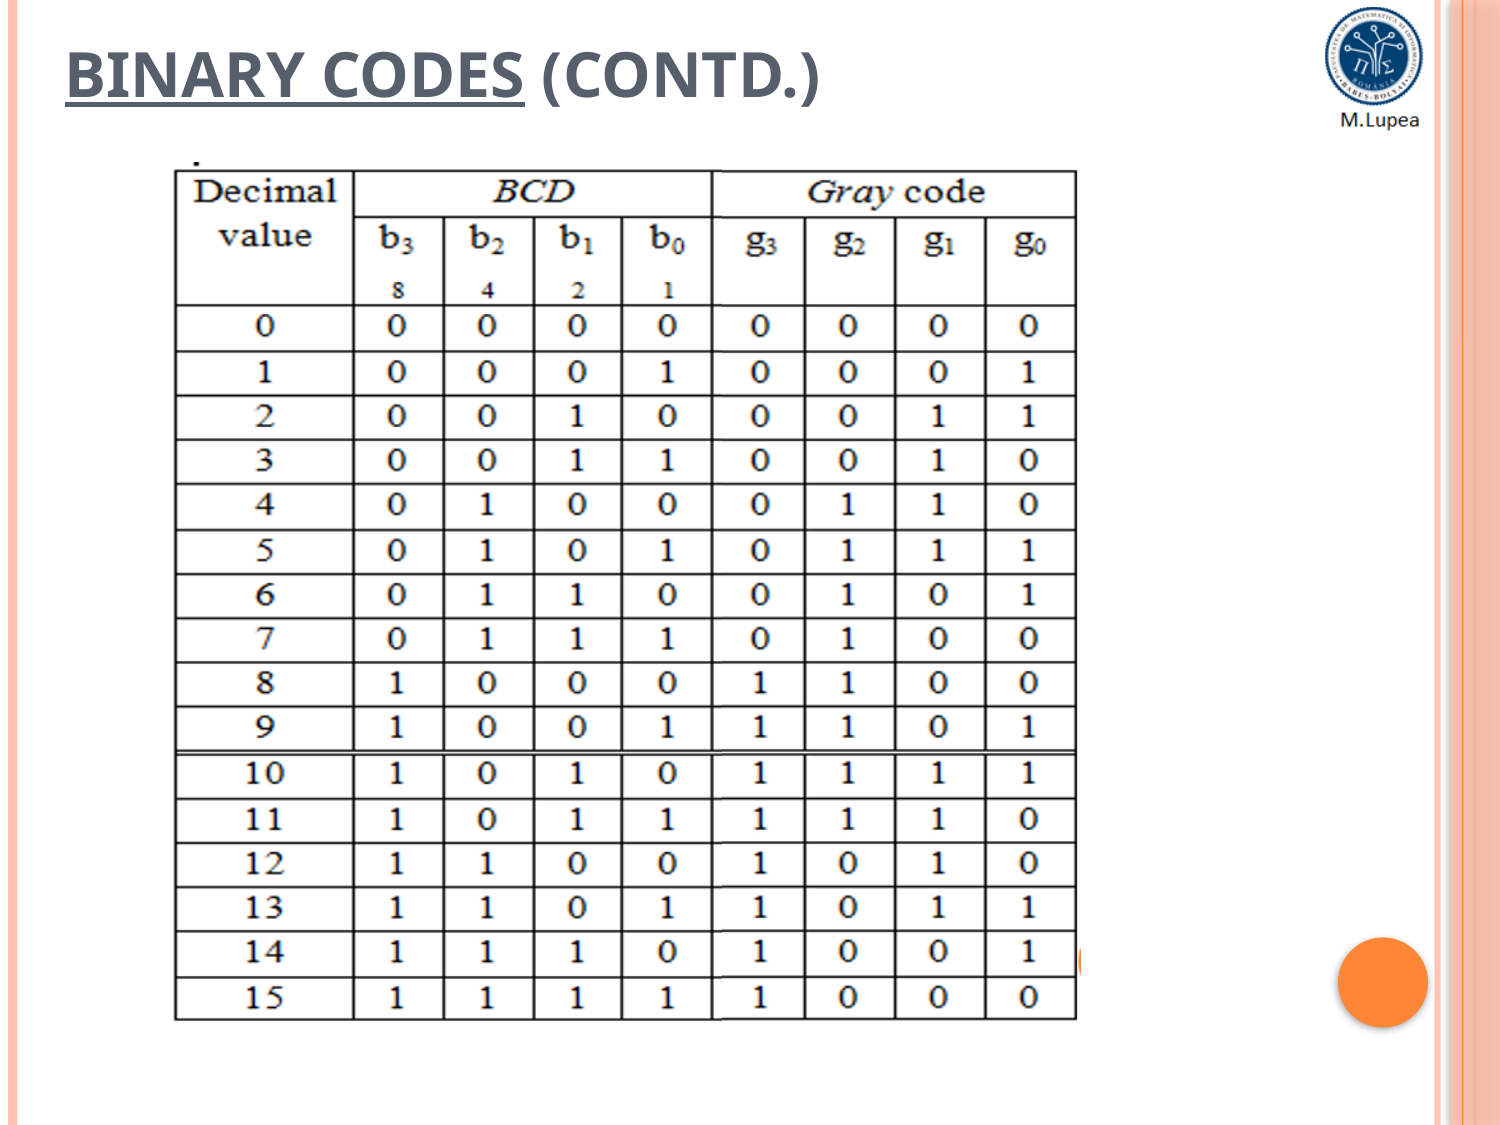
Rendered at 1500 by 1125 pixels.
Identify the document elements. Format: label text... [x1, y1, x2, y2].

title Binary codes (contd.) [50, 12, 1275, 118]
picture [161, 161, 1081, 1031]
picture [1324, 6, 1430, 138]
